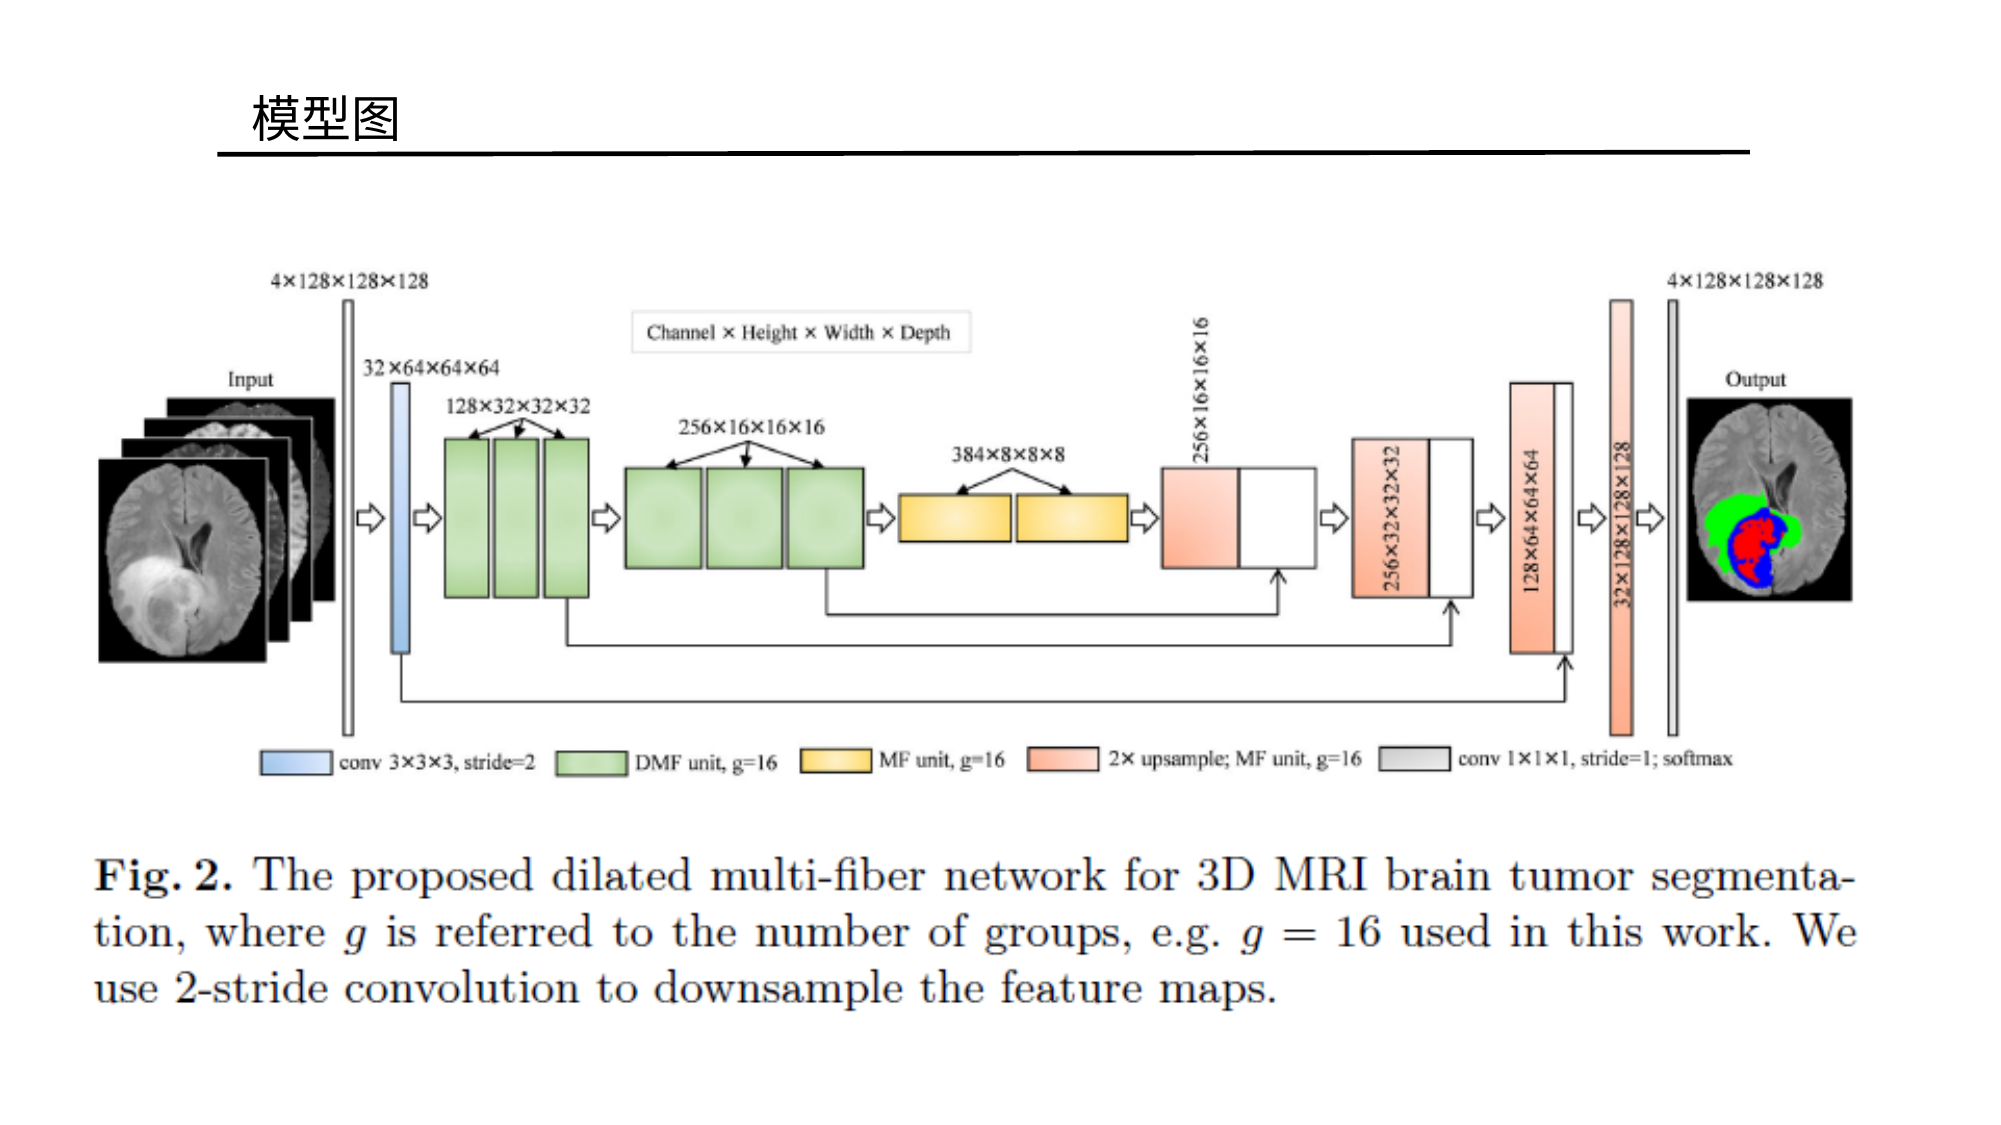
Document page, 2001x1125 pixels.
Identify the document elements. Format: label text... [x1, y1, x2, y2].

picture [20, 206, 1976, 1053]
text_box 模型图 [236, 80, 799, 155]
